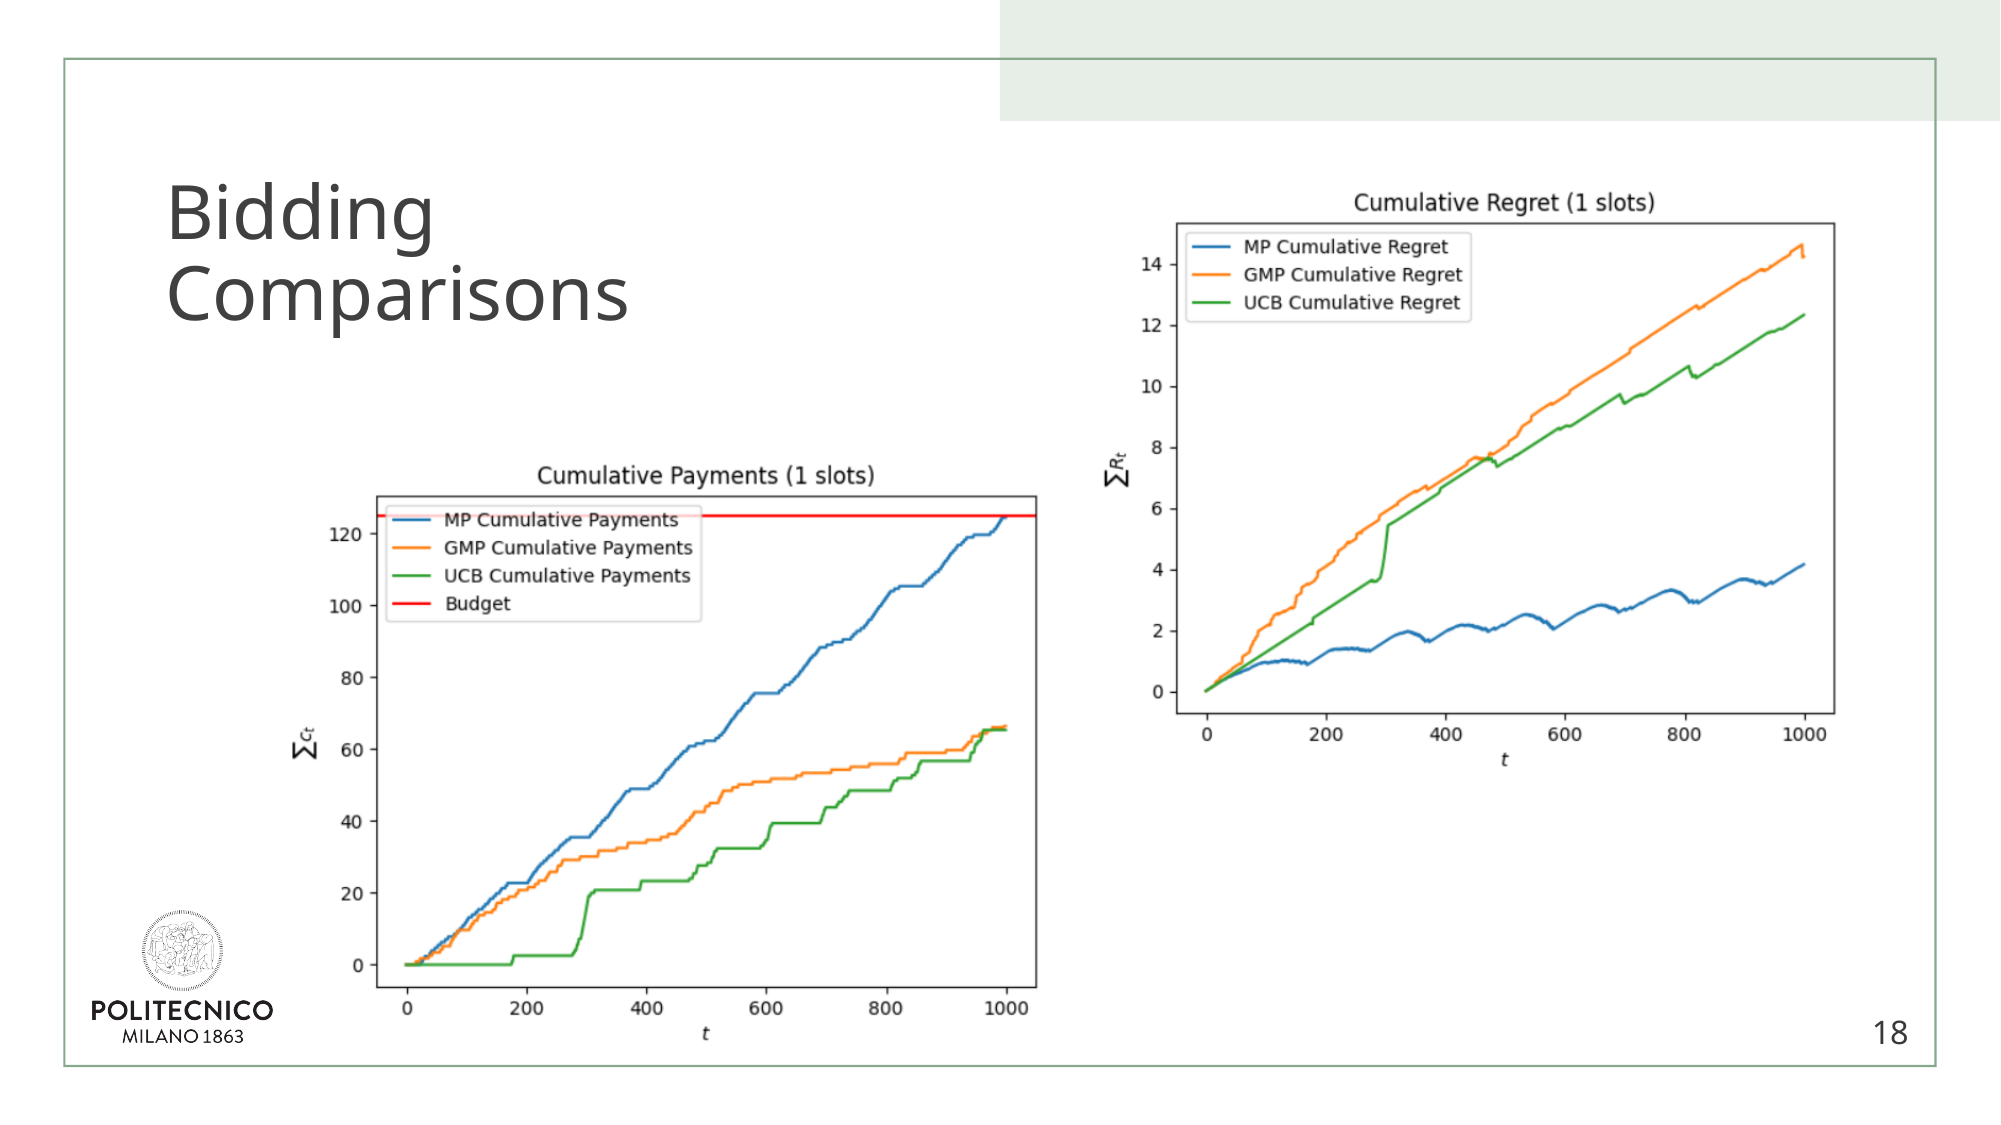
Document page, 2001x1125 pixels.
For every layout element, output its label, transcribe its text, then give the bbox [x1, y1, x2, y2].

picture [92, 910, 273, 1043]
slide_number 18 [1473, 1004, 1924, 1064]
picture [274, 149, 1913, 1052]
title Bidding Comparisons [150, 167, 849, 993]
